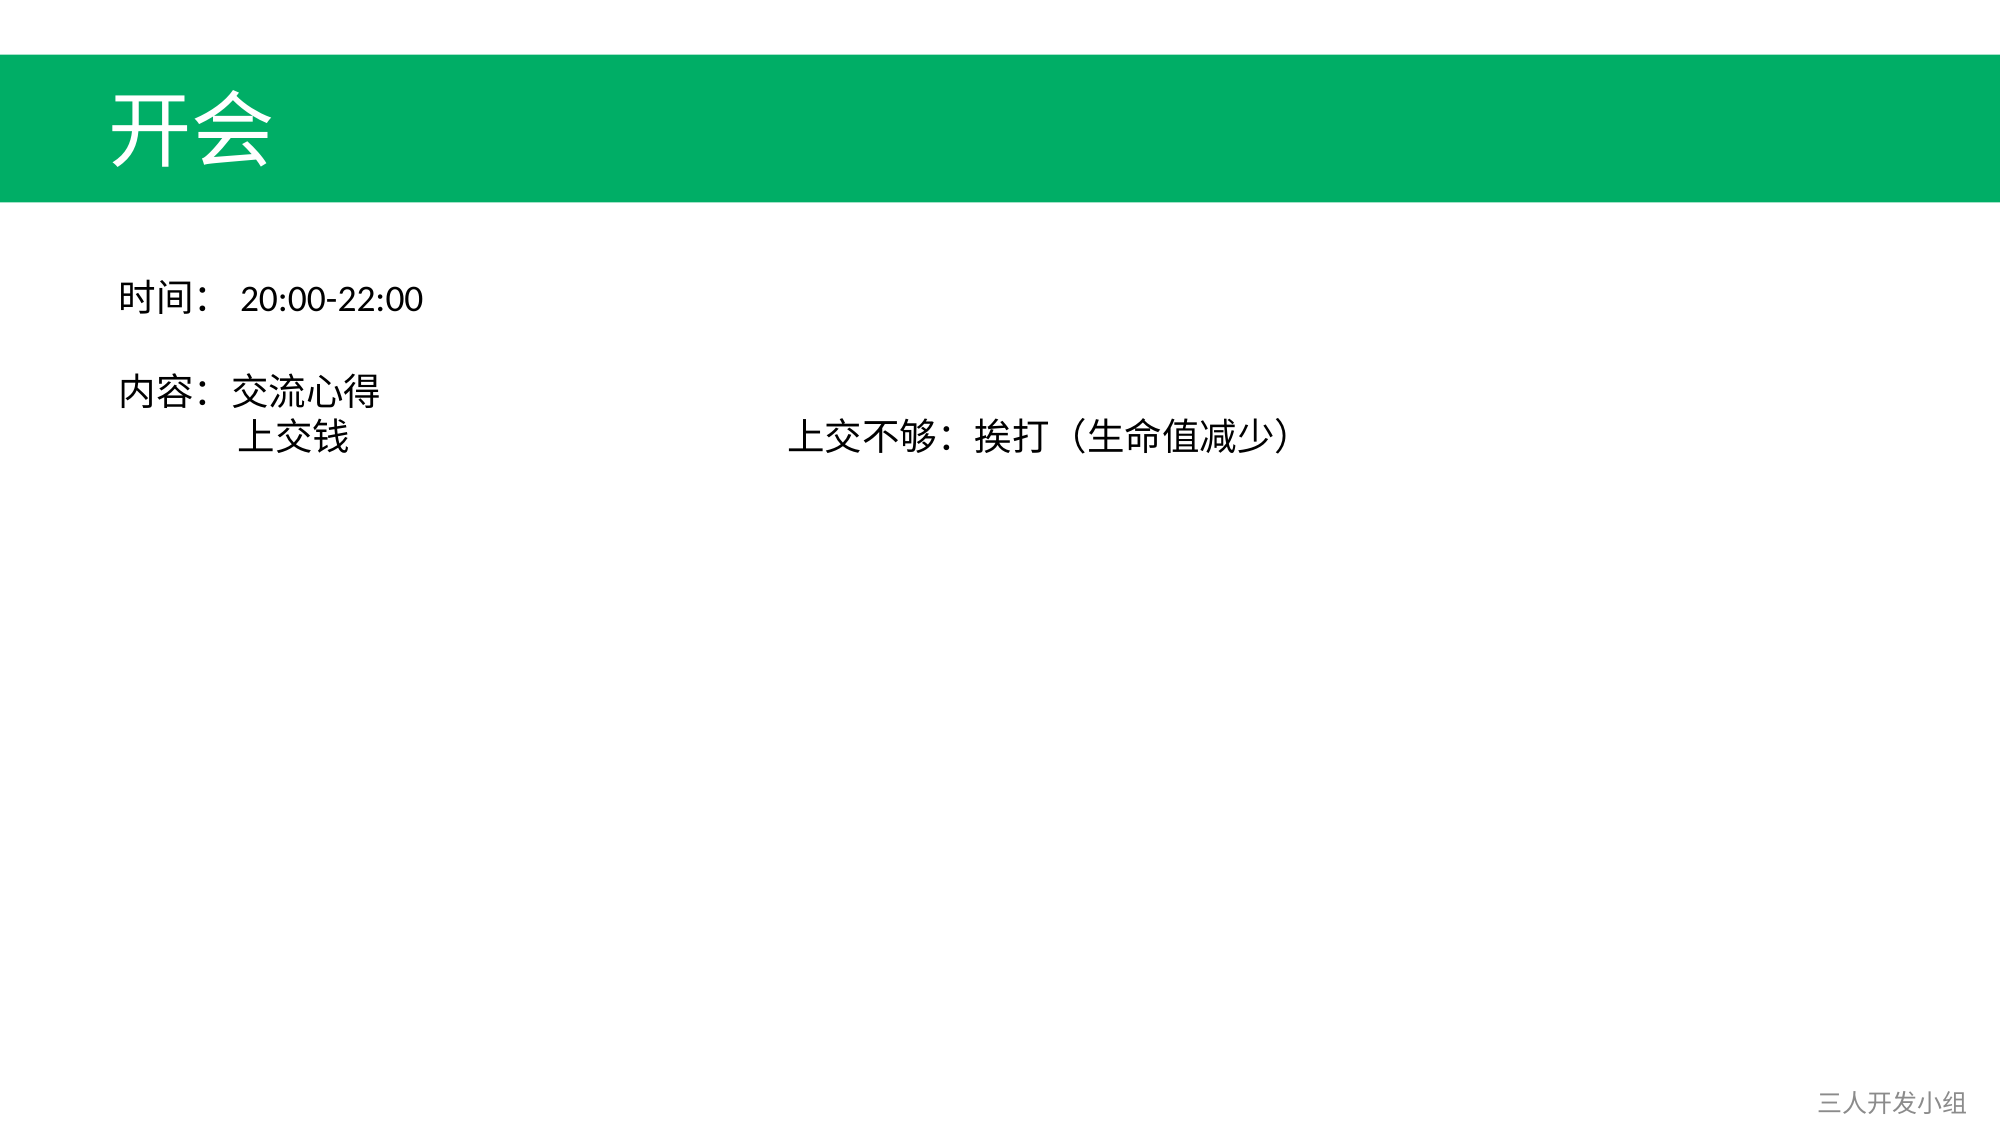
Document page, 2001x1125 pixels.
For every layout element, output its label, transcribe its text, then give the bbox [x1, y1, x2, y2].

text_box 内容：交流心得 上交钱 [103, 360, 637, 466]
text_box 开会 [93, 70, 799, 185]
text_box 上交不够：挨打（生命值减少） [772, 406, 1348, 466]
text_box 时间：20:00-22:00 [103, 266, 825, 326]
footer 三人开发小组 [1784, 1082, 2000, 1123]
text_box [0, 54, 2000, 203]
